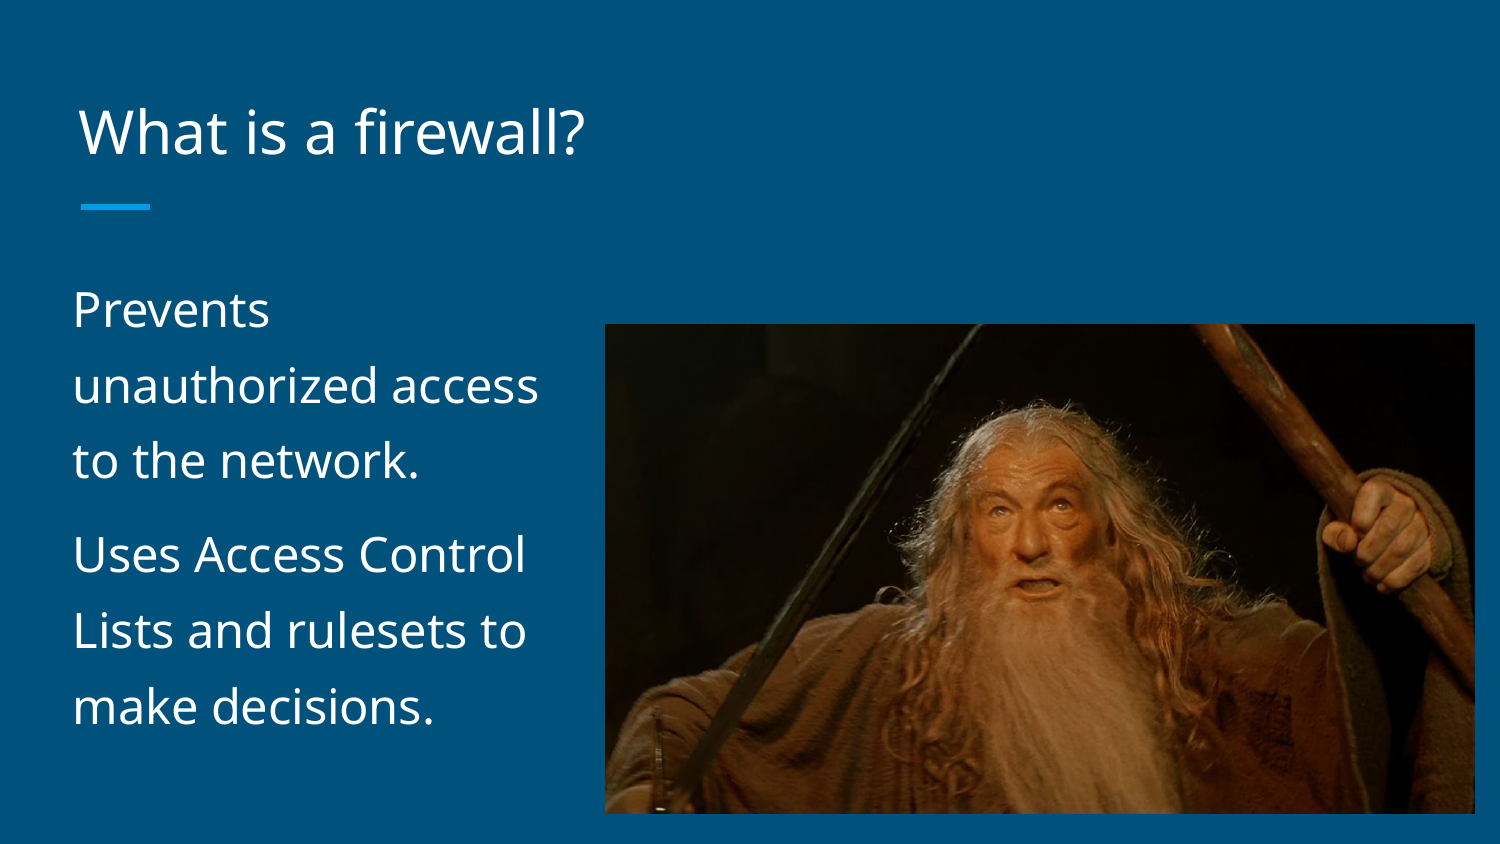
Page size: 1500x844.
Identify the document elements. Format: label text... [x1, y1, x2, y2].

picture [606, 325, 1474, 813]
list Prevents unauthorized access to the network. Uses Access Control Lists and rulesets to make decisions. [57, 250, 600, 756]
title What is a firewall? [63, 75, 1437, 188]
